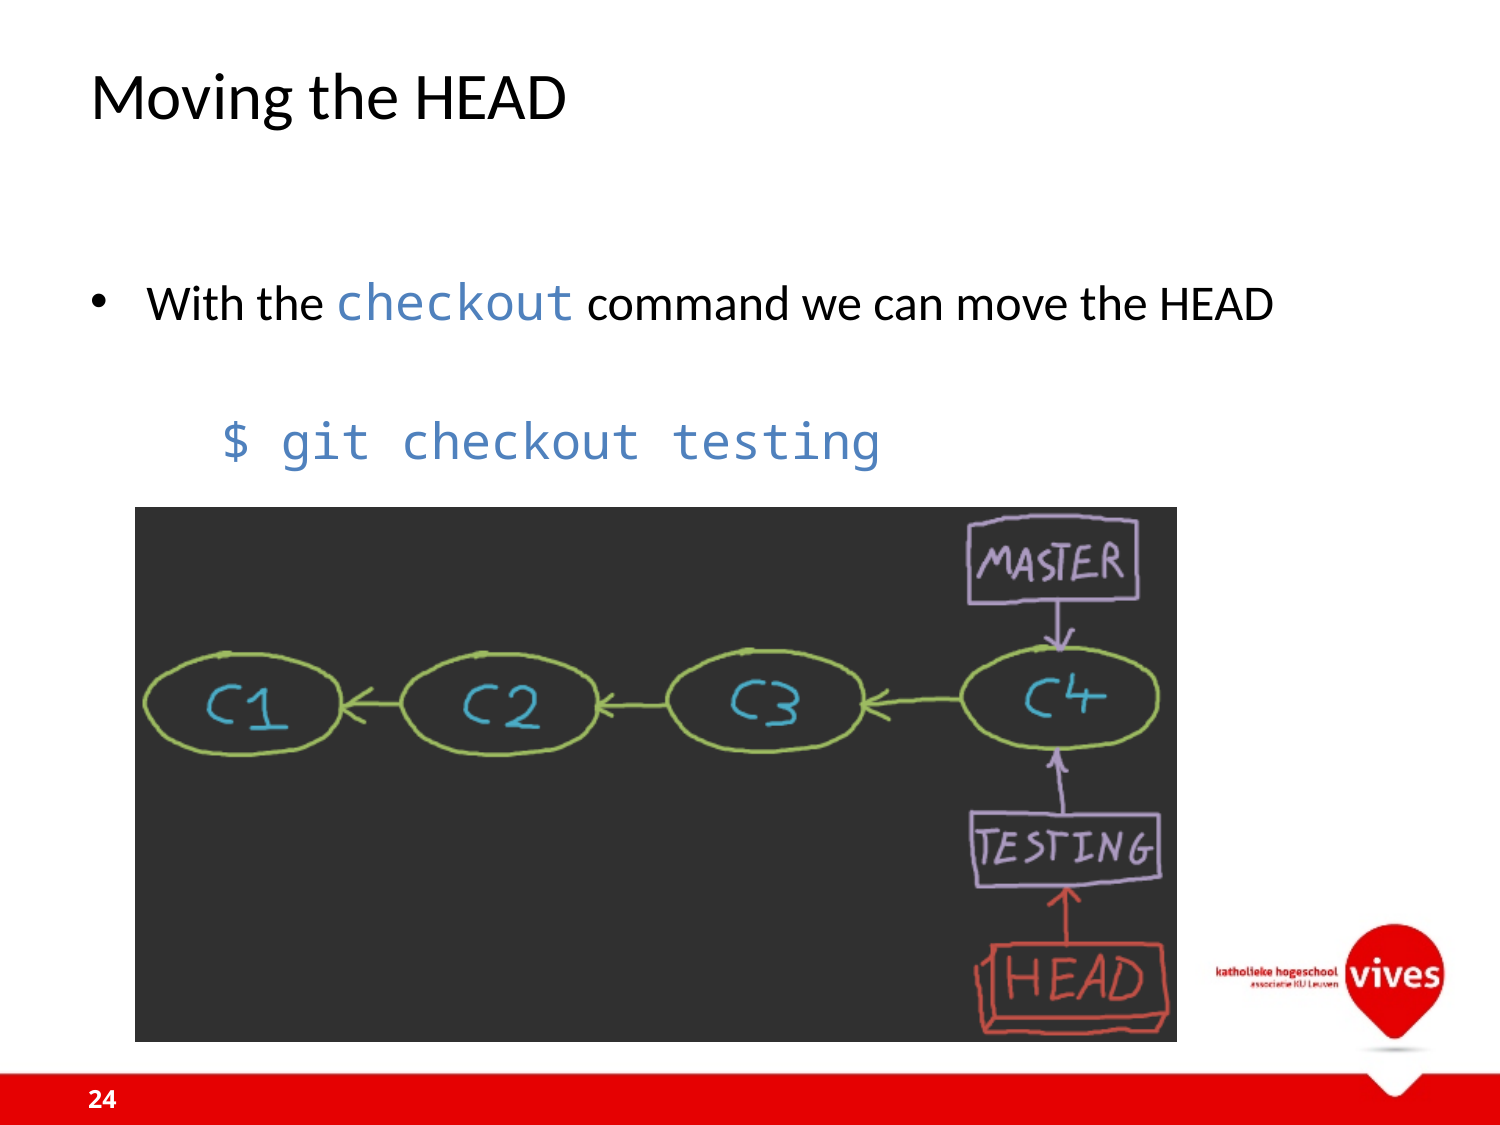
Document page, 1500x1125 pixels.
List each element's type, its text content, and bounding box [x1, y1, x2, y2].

picture [0, 0, 1500, 1125]
list With the checkout command we can move the HEAD $ git checkout testing [75, 262, 1425, 1005]
title Moving the HEAD [75, 45, 1425, 233]
slide_number 24 [73, 1070, 153, 1125]
